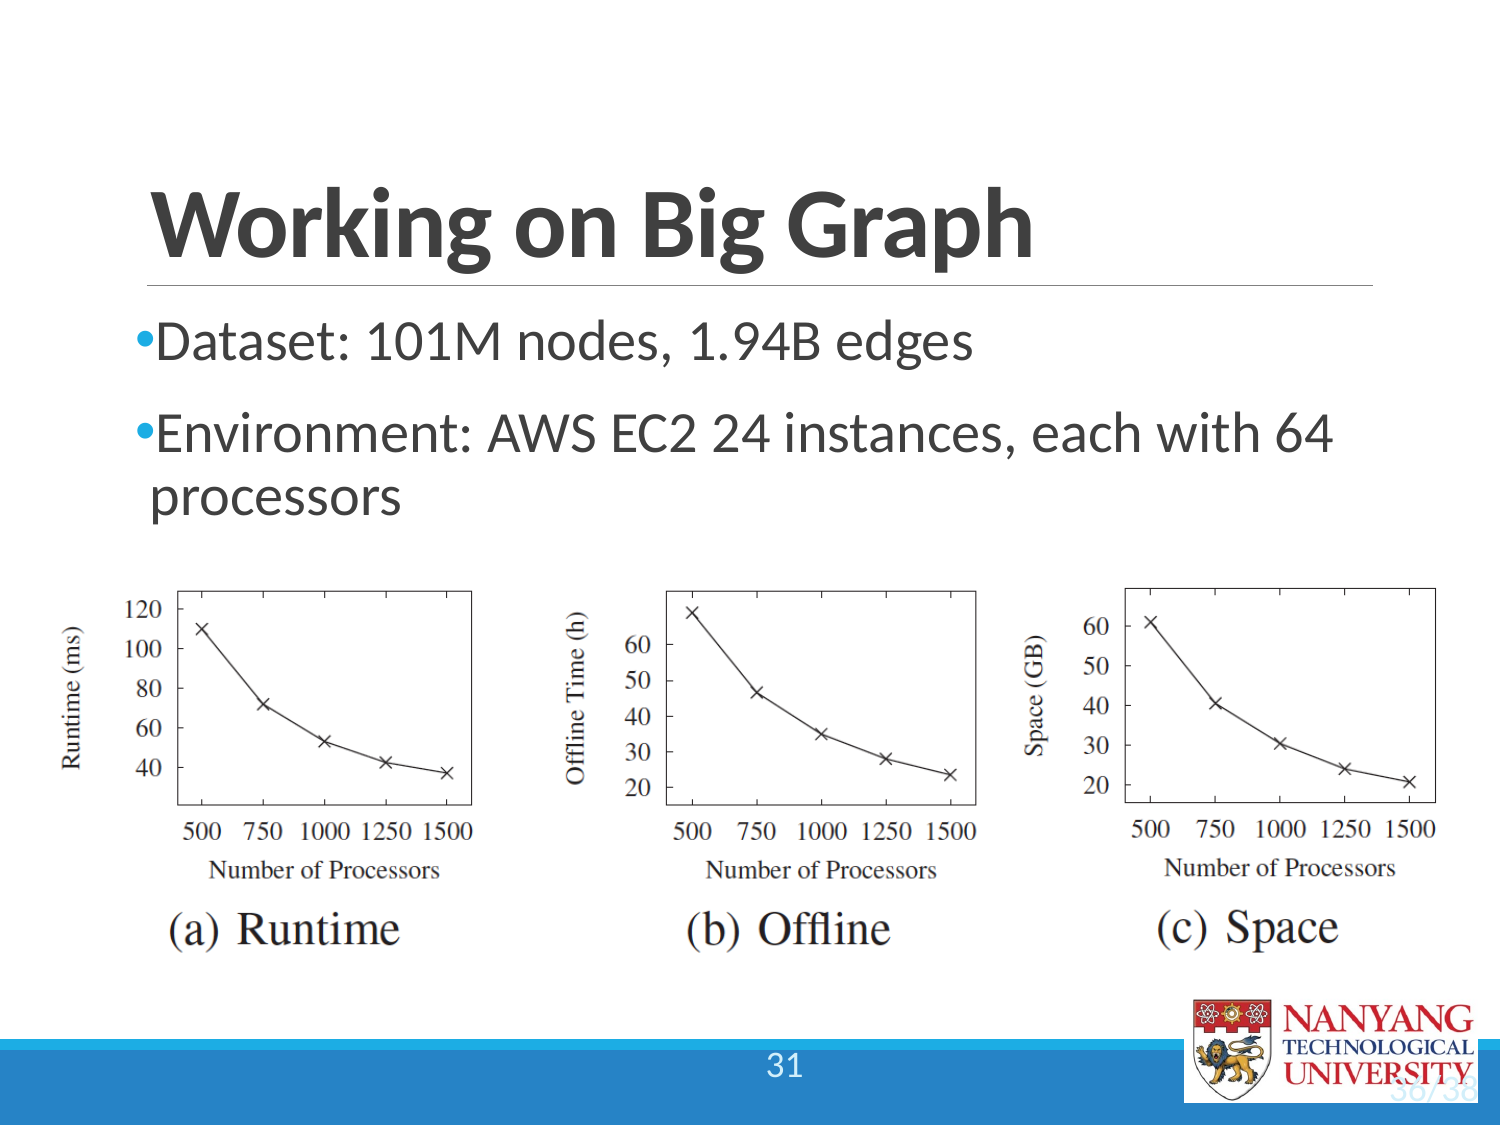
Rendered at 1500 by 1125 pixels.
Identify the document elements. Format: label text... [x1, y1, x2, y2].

picture [1015, 566, 1458, 964]
title Working on Big Graph [135, 47, 1373, 285]
slide_number 36/38 [1363, 1056, 1495, 1117]
picture [45, 572, 993, 964]
text_box 31 [681, 1024, 819, 1100]
list Dataset: 101M nodes, 1.94B edges Environment: AWS EC2 24 instances, each with 64 processors [135, 302, 1373, 963]
picture [1184, 990, 1478, 1103]
